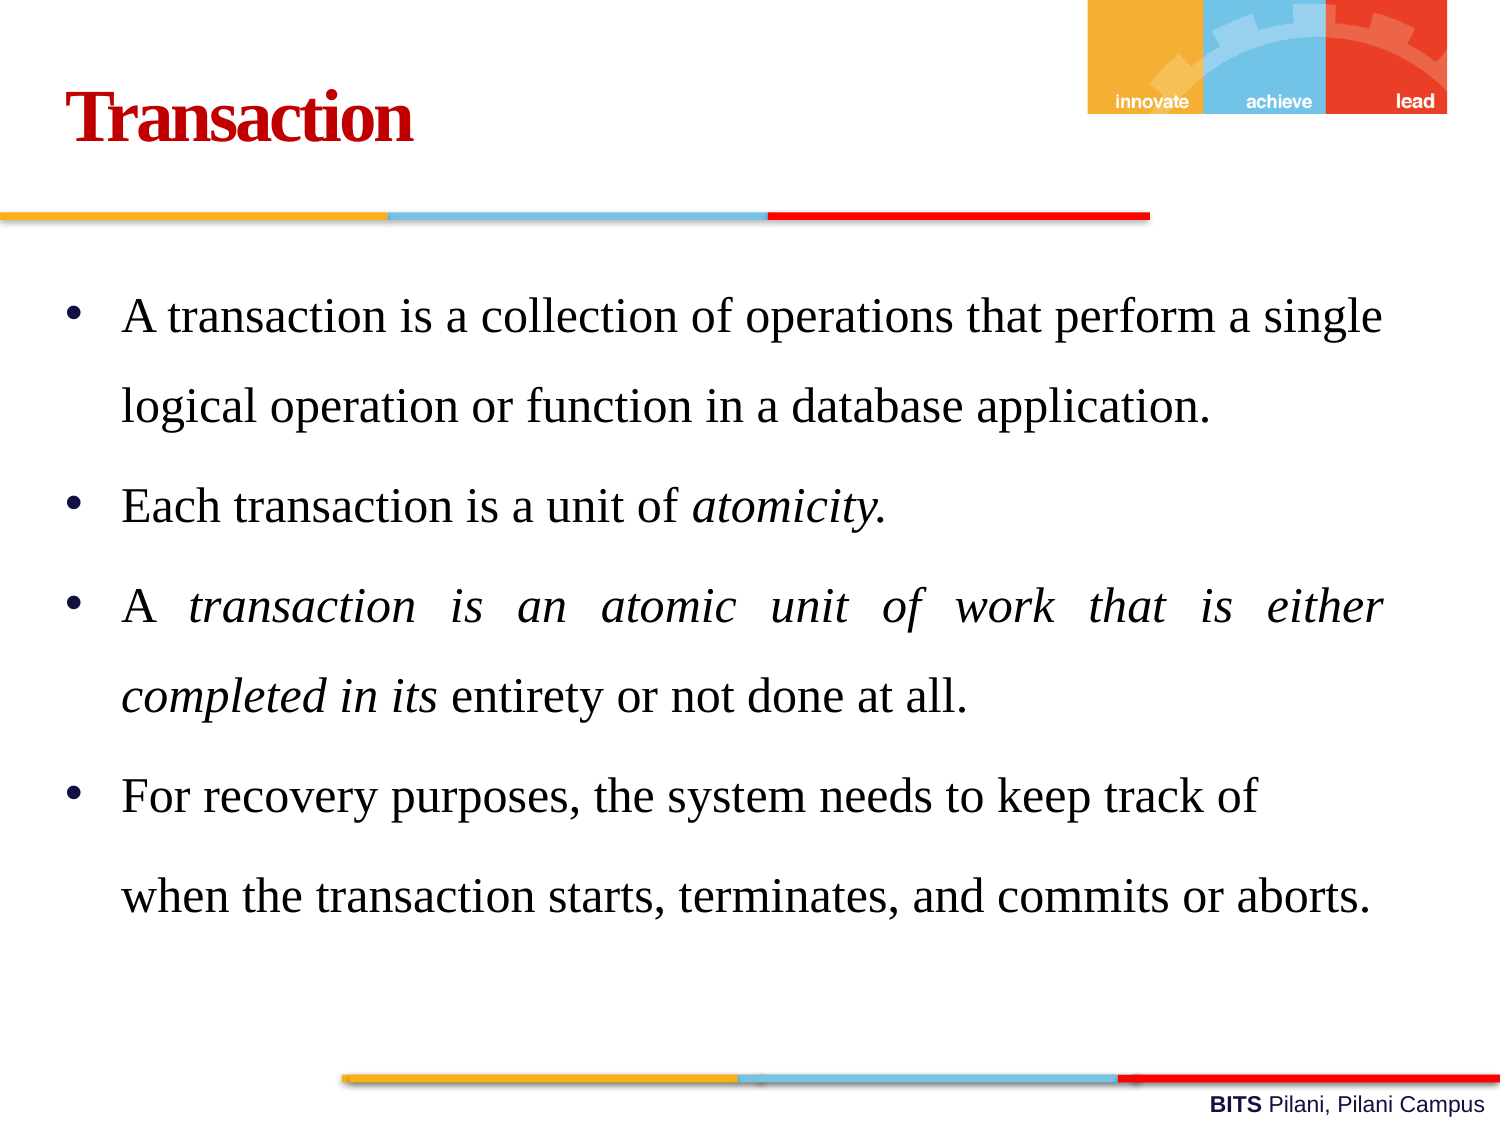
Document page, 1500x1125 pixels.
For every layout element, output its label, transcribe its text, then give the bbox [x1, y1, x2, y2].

list Transaction [50, 24, 1088, 213]
picture [1087, 0, 1448, 114]
list A transaction is a collection of operations that perform a single logical operation or function in a database application. Each transaction is a unit of atomicity. A transaction is an atomic unit of work that is either completed in its entirety or not done at all. For recovery purposes, the system needs to keep track of when the transaction starts, terminates, and commits or aborts. [50, 245, 1400, 988]
